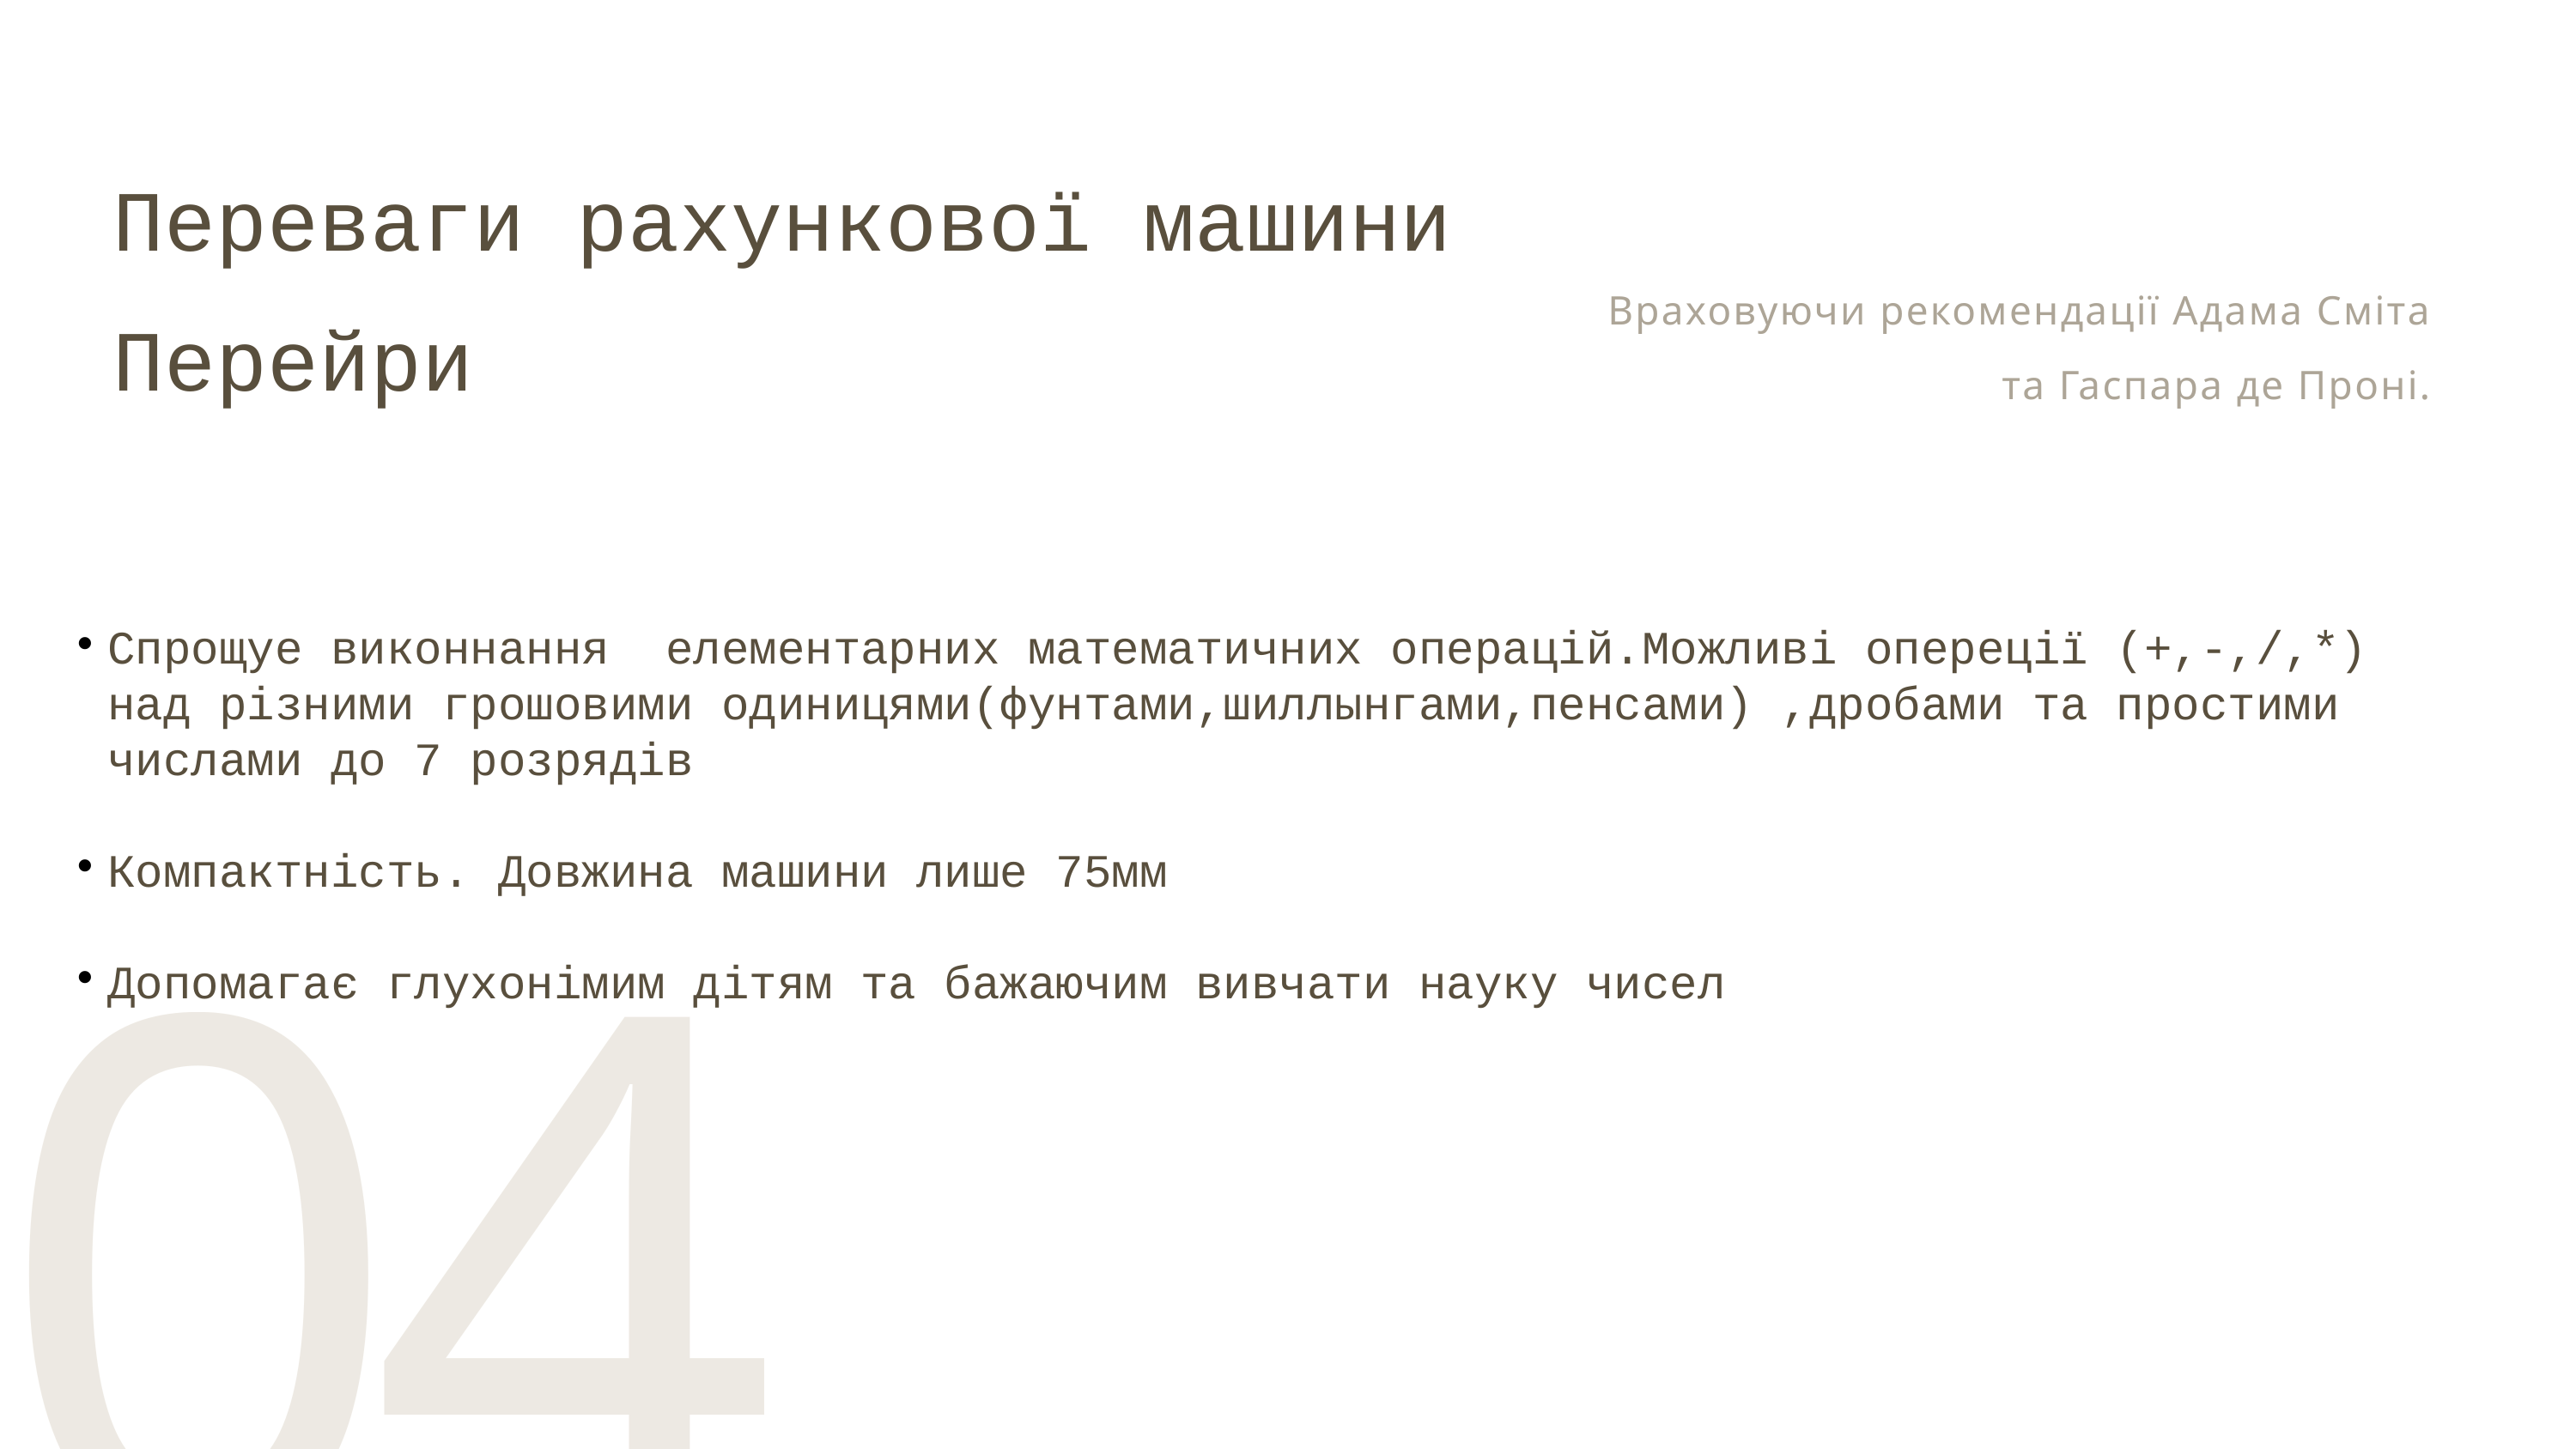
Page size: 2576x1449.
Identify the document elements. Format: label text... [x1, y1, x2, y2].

text_box Переваги рахункової машини Перейри [112, 128, 1707, 408]
text_box 04 [0, 815, 805, 1449]
text_box Враховуючи рекомендації Адама Сміта та Гаспара де Проні. [1577, 257, 2431, 408]
text_box Спрощуе виконнання елементарних математичних операцій.Можливі опереції (+,-,/,*) над різними грошовими одиницями(фунтами,шиллынгами,пенсами) ,дробами та простими числами до 7 розрядів Компактність. Довжина машини лише 75мм Допомагає глухонімим дітям та бажаючим вивчати науку чисел [64, 611, 2415, 1385]
